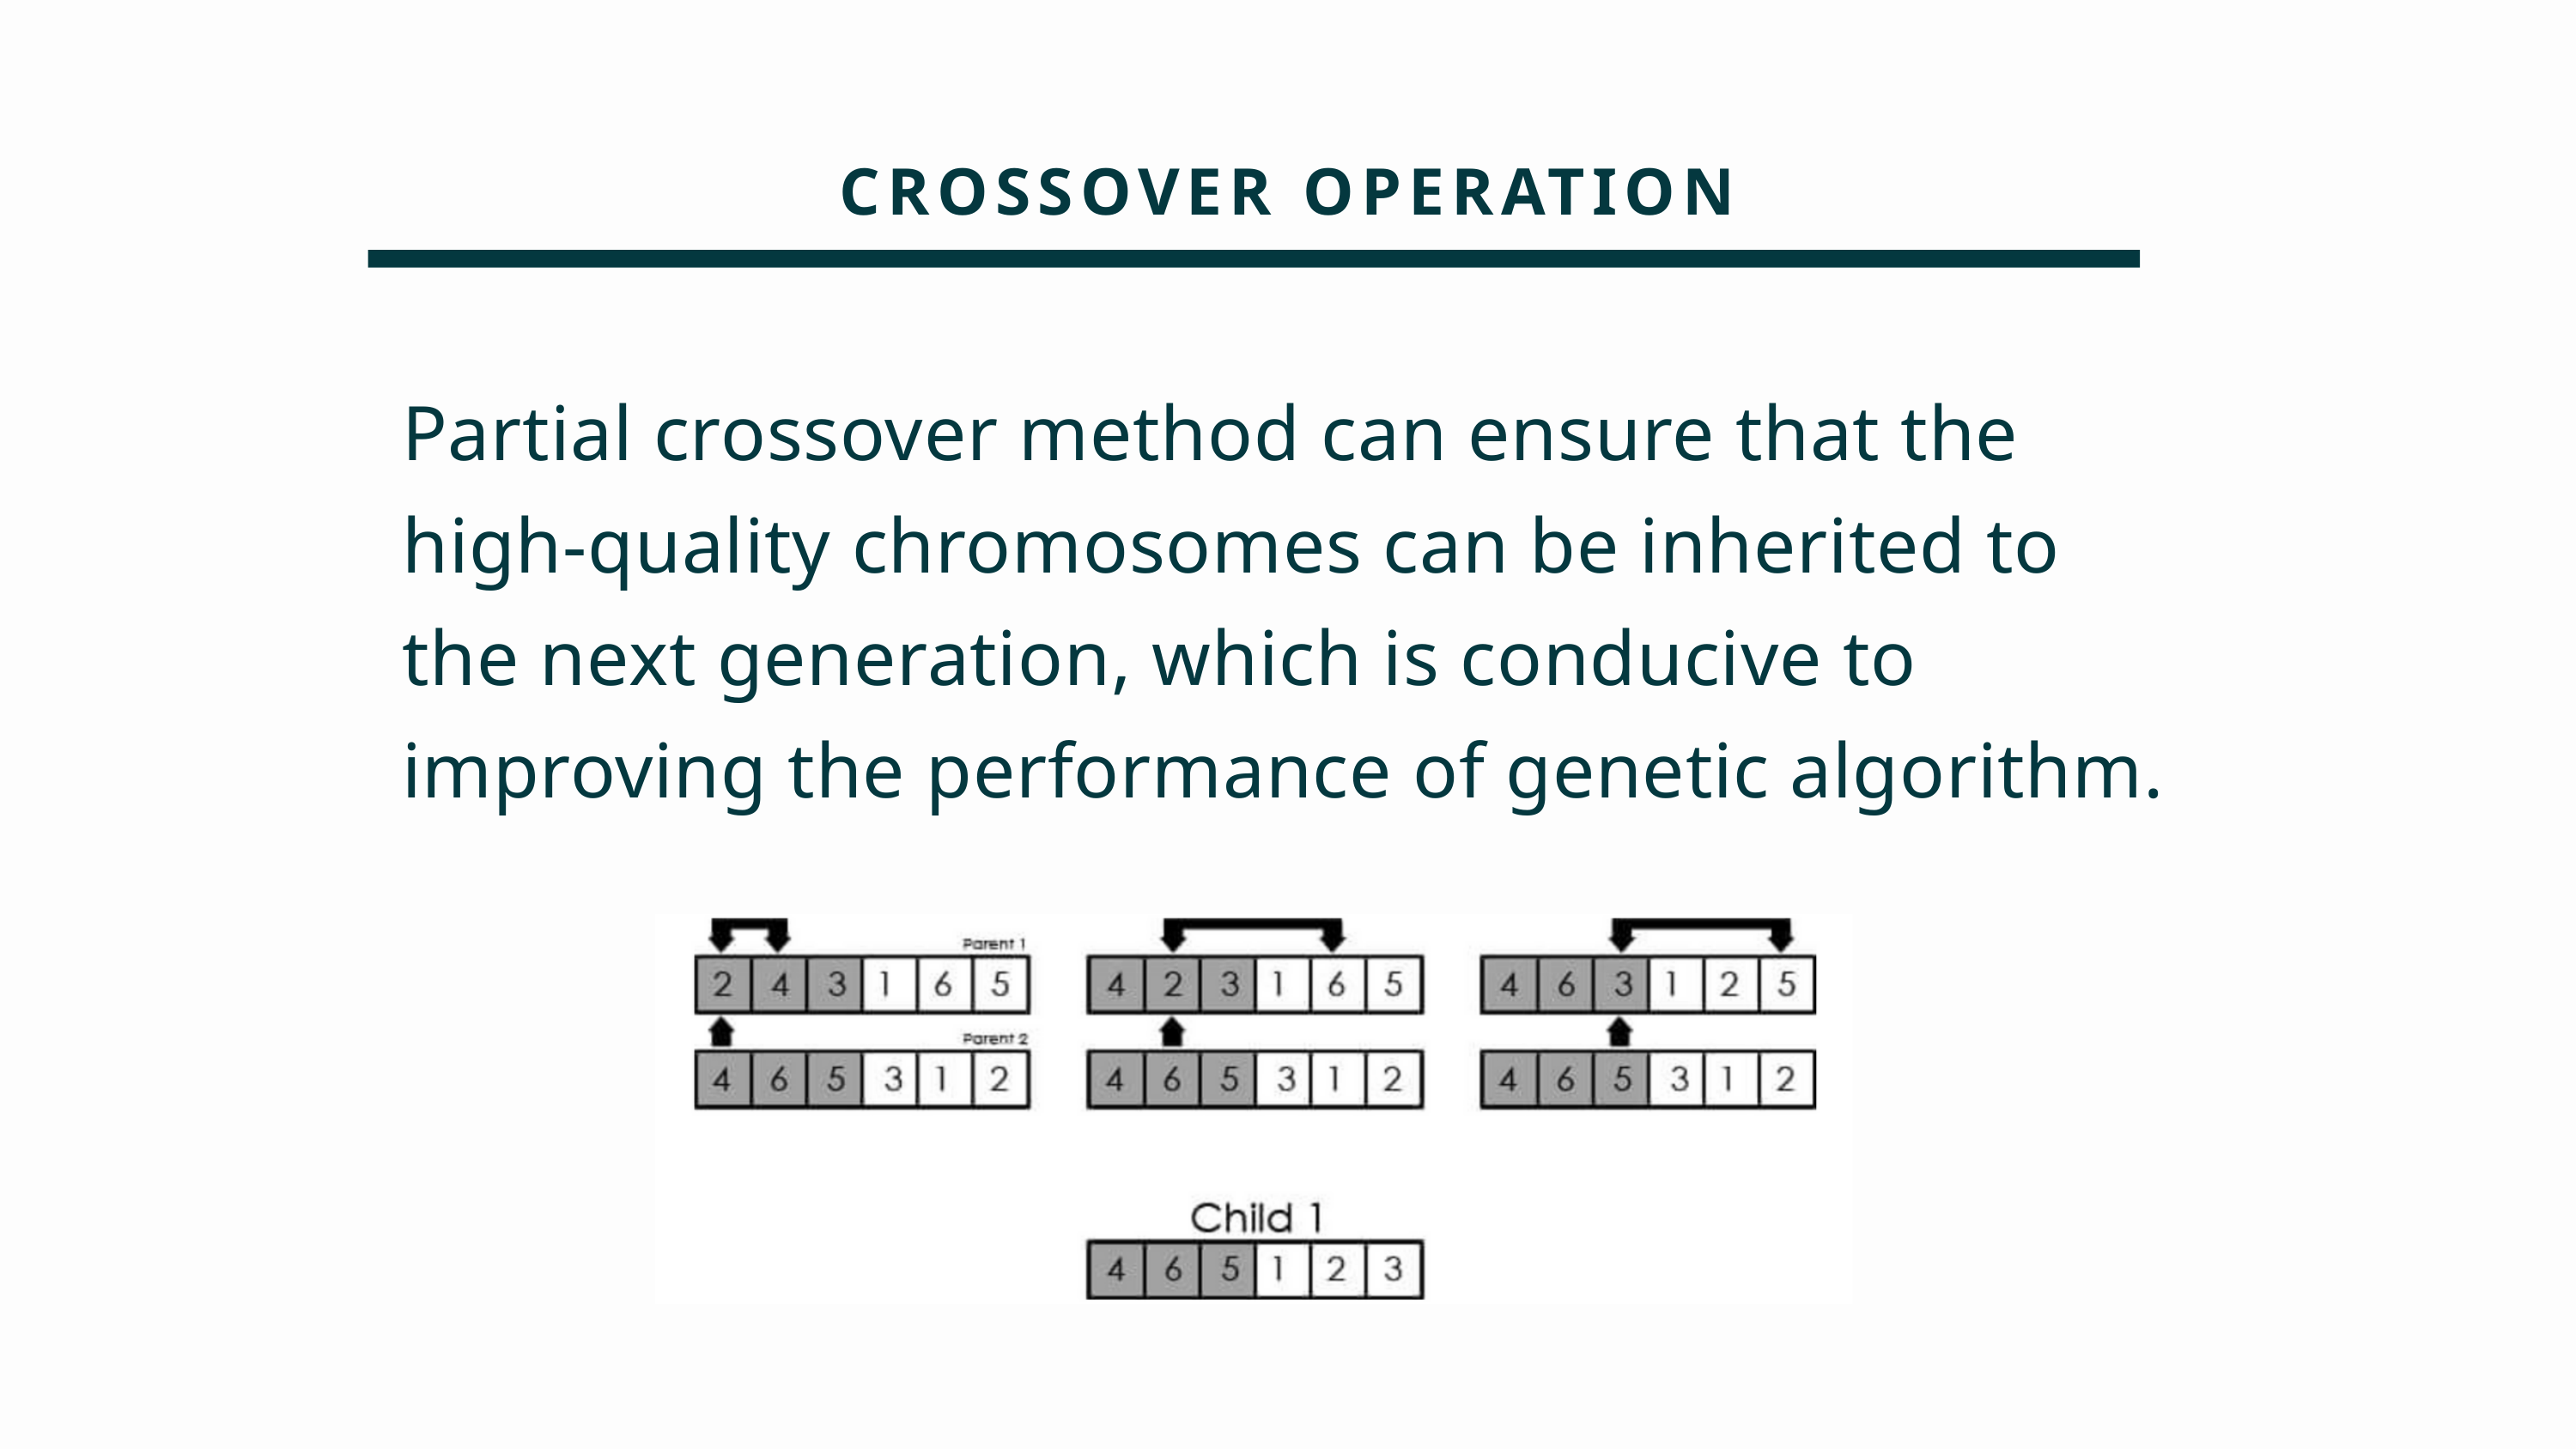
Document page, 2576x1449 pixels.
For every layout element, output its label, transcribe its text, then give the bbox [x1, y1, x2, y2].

text_box Partial crossover method can ensure that the high-quality chromosomes can be inherited to the next generation, which is conducive to improving the performance of genetic algorithm. [402, 362, 2174, 814]
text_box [368, 137, 2141, 269]
picture [654, 914, 1853, 1304]
